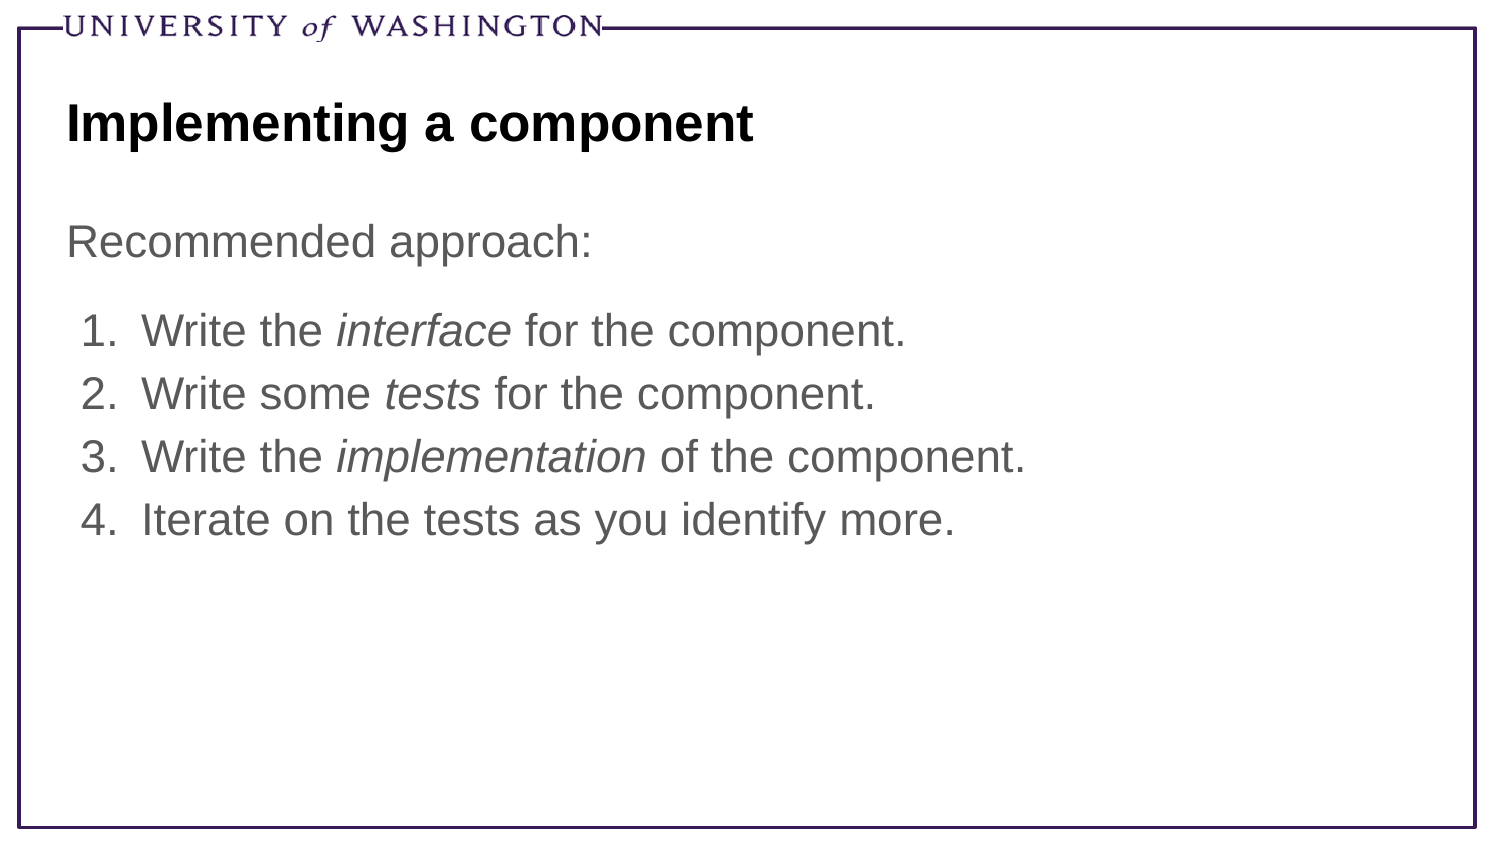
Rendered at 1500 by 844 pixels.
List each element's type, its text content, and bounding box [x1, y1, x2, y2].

picture [15, 15, 1480, 830]
title Implementing a component [51, 72, 1449, 167]
list Recommended approach: Write the interface for the component. Write some tests for the component. Write the implementation of the component. Iterate on the tests as you identify more. [51, 189, 1449, 750]
